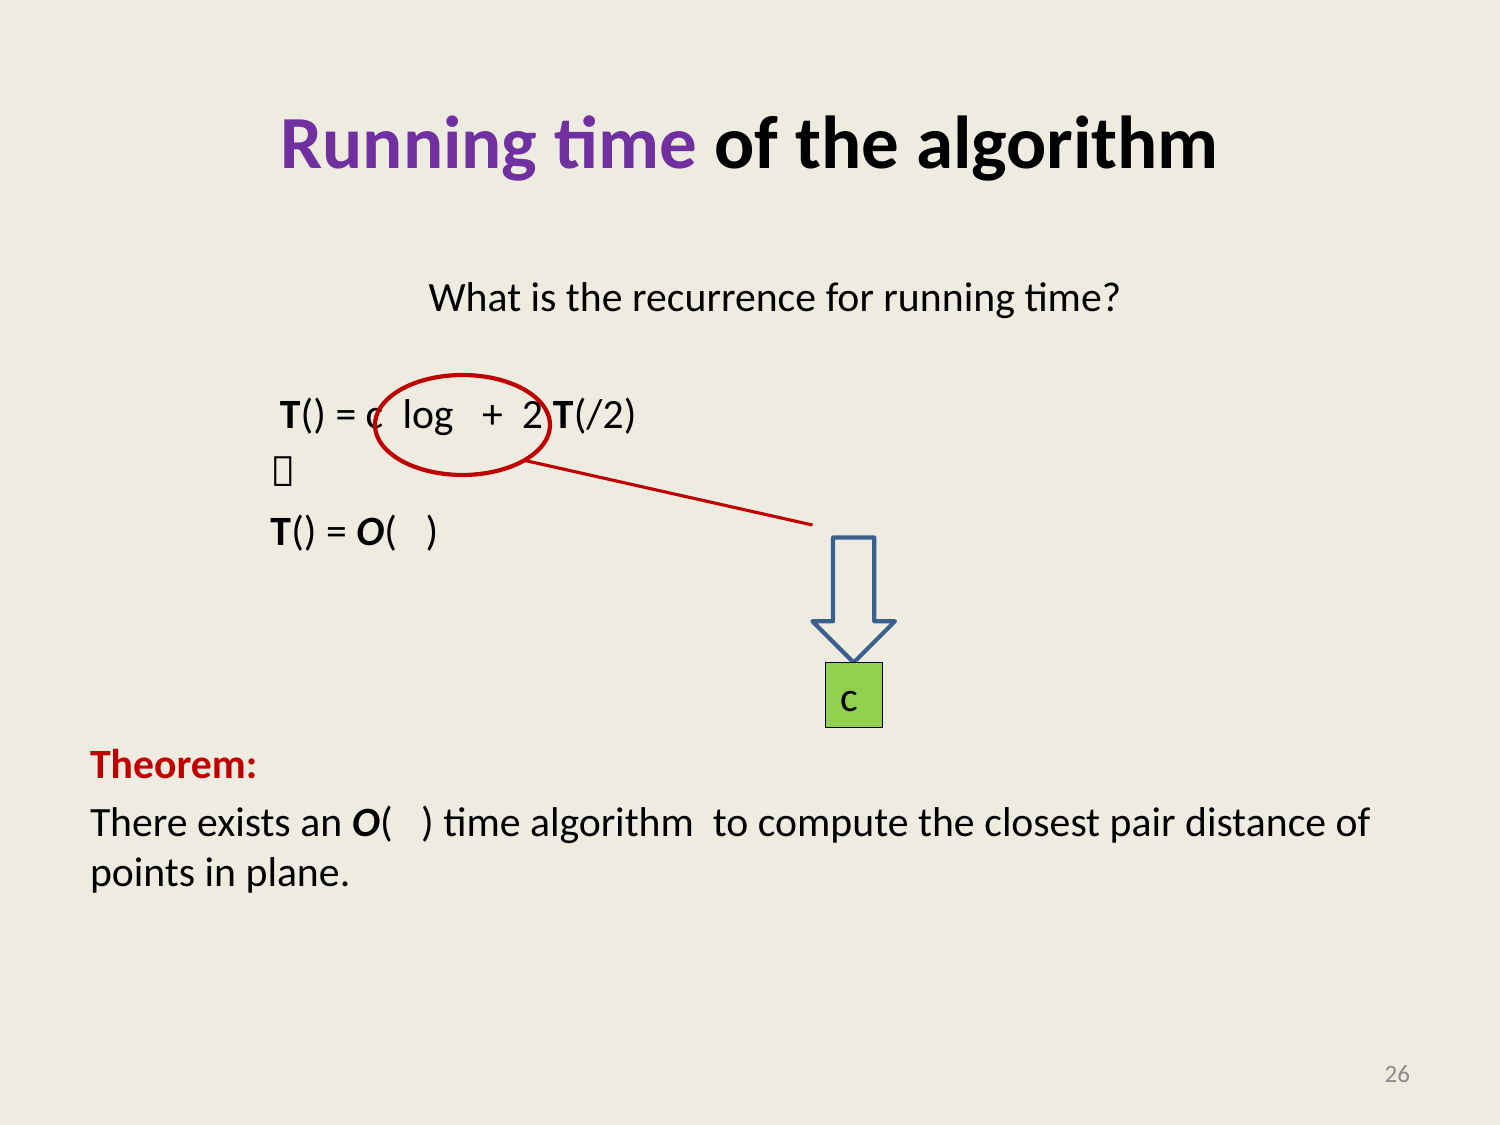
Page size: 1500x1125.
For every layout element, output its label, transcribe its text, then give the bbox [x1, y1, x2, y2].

title Running time of the algorithm [75, 45, 1425, 233]
slide_number 26 [1074, 1042, 1425, 1103]
text_box [372, 372, 553, 478]
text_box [524, 460, 813, 526]
text_box [810, 535, 897, 662]
